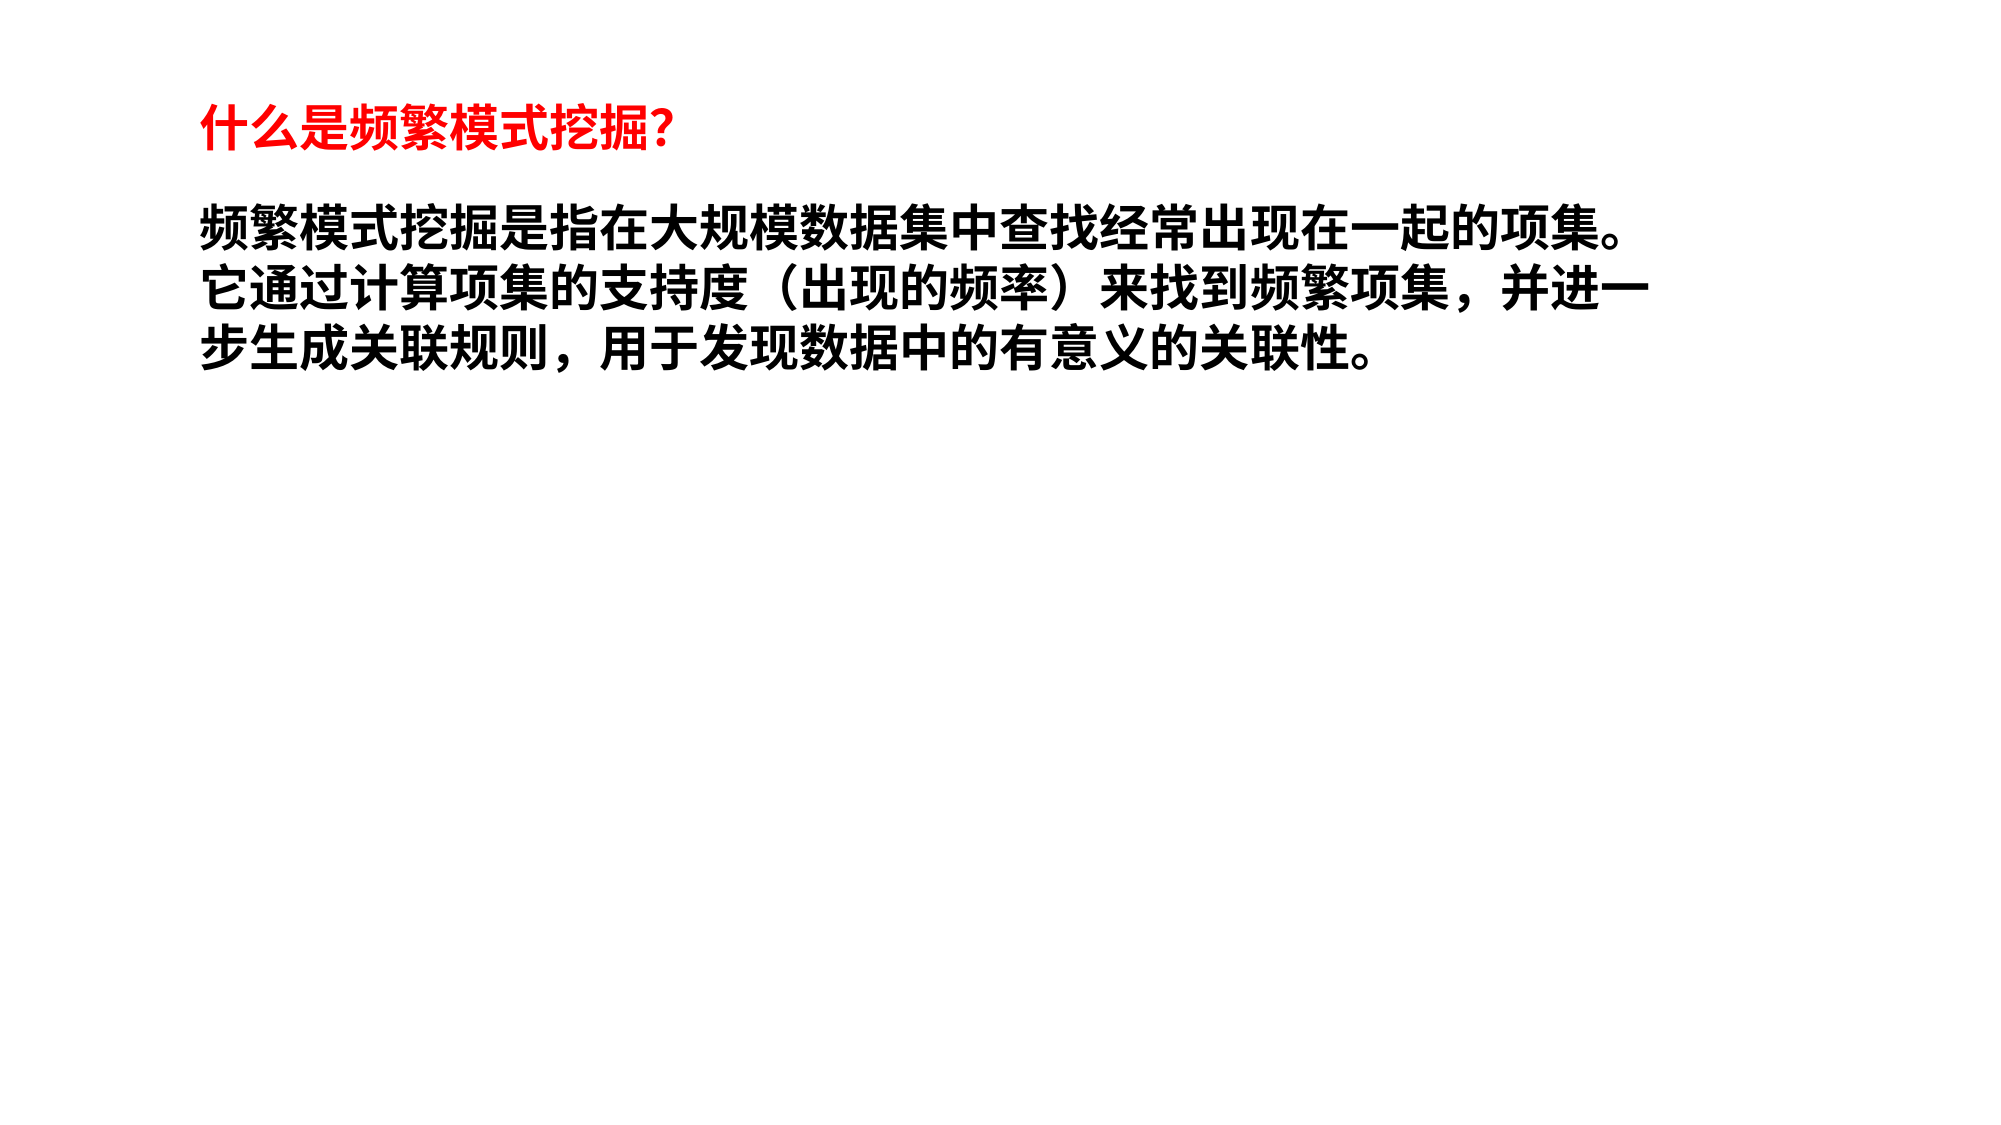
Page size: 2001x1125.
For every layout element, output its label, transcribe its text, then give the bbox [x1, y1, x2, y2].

text_box 频繁模式挖掘是指在大规模数据集中查找经常出现在一起的项集。它通过计算项集的支持度（出现的频率）来找到频繁项集，并进一步生成关联规则，用于发现数据中的有意义的关联性。 [184, 188, 1673, 384]
text_box 什么是频繁模式挖掘？ [184, 89, 1673, 165]
